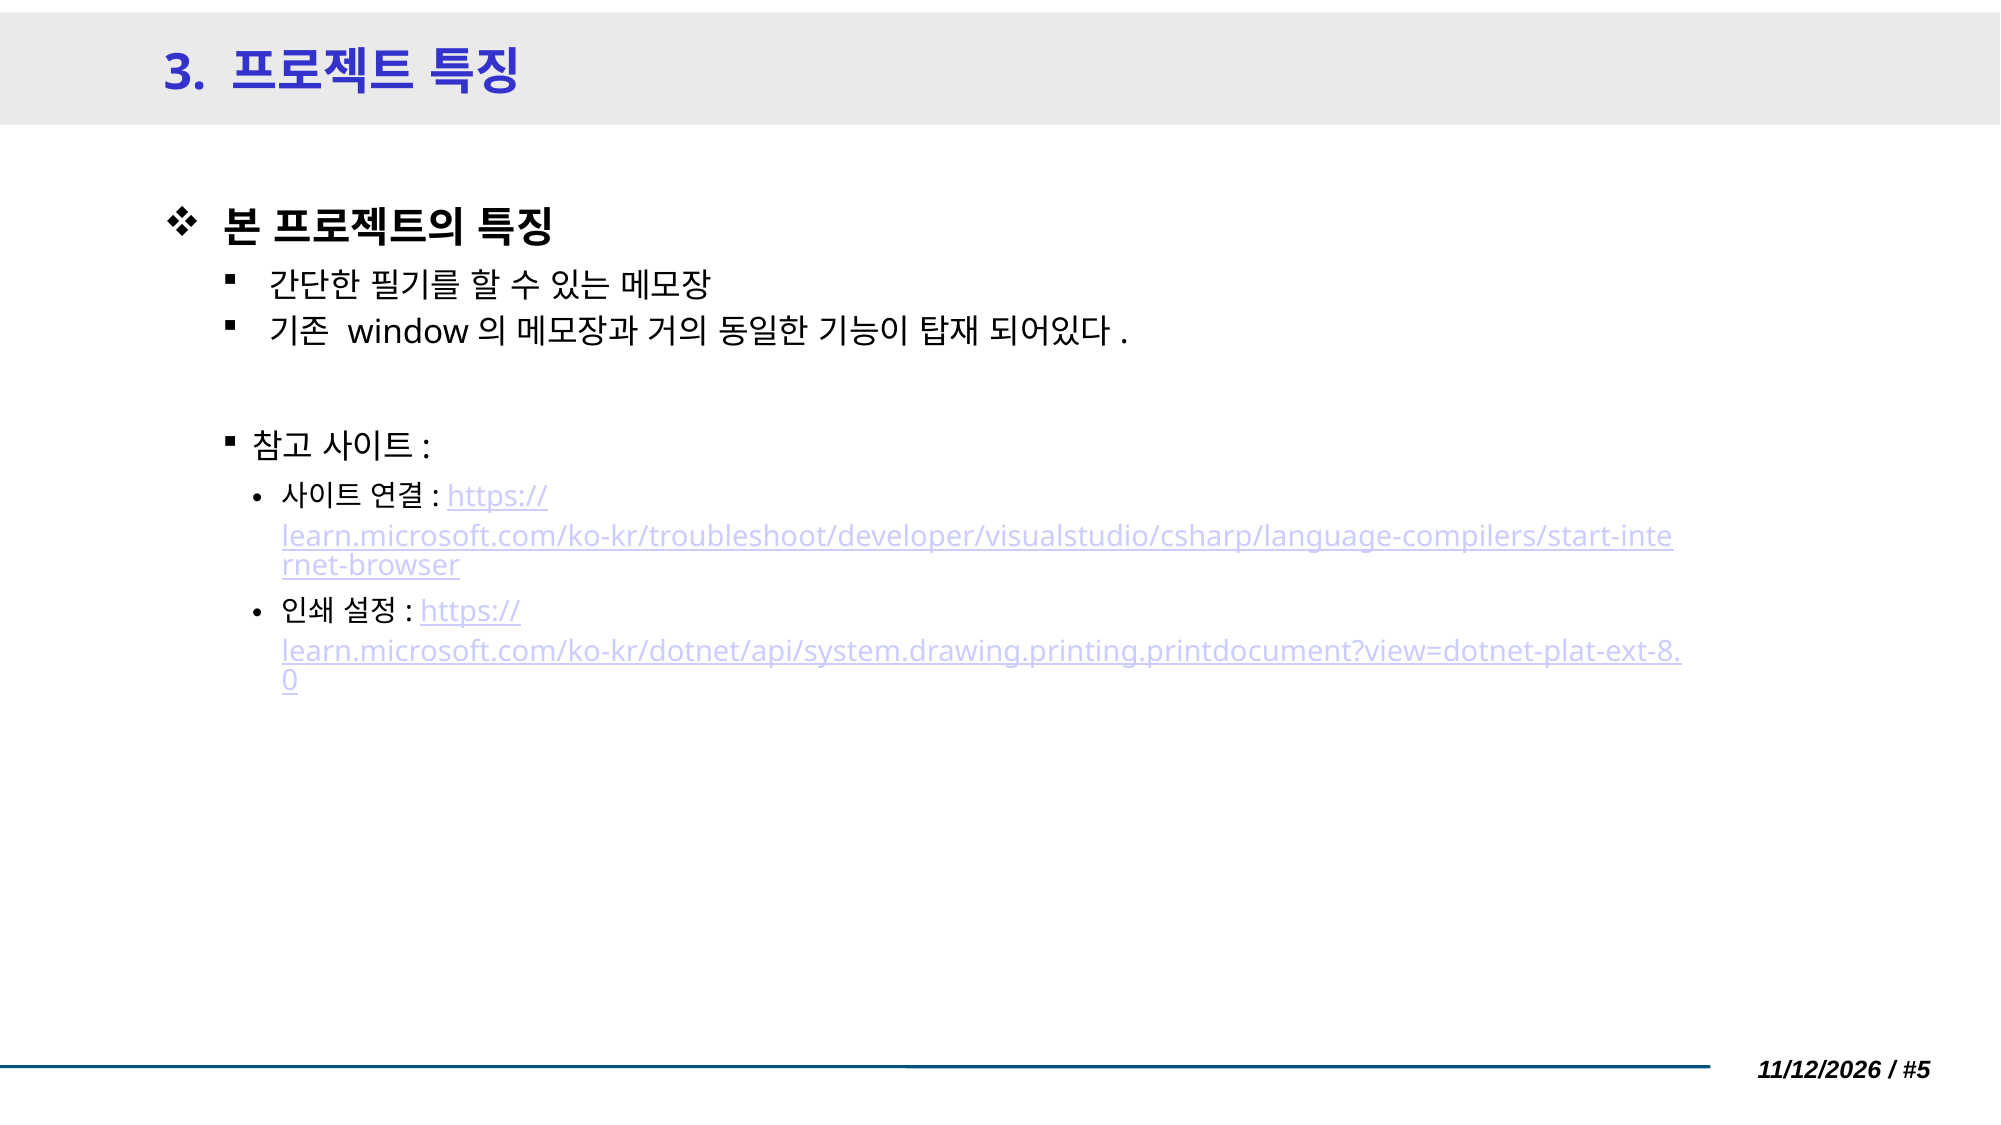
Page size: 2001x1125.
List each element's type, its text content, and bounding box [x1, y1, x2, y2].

title 3. 프로젝트 특징 [148, 24, 1934, 114]
list 본 프로젝트의 특징 간단한 필기를 할 수 있는 메모장 기존 window의 메모장과 거의 동일한 기능이 탑재 되어있다. 참고 사이트: 사이트 연결: https://learn.microsoft.com/ko-kr/troubleshoot/developer/visualstudio/csharp/language-compilers/start-internet-browser 인쇄 설정: https://learn.microsoft.com/ko-kr/dotnet/api/system.drawing.printing.printdocument?view=dotnet-plat-ext-8.0 [148, 193, 1700, 1019]
